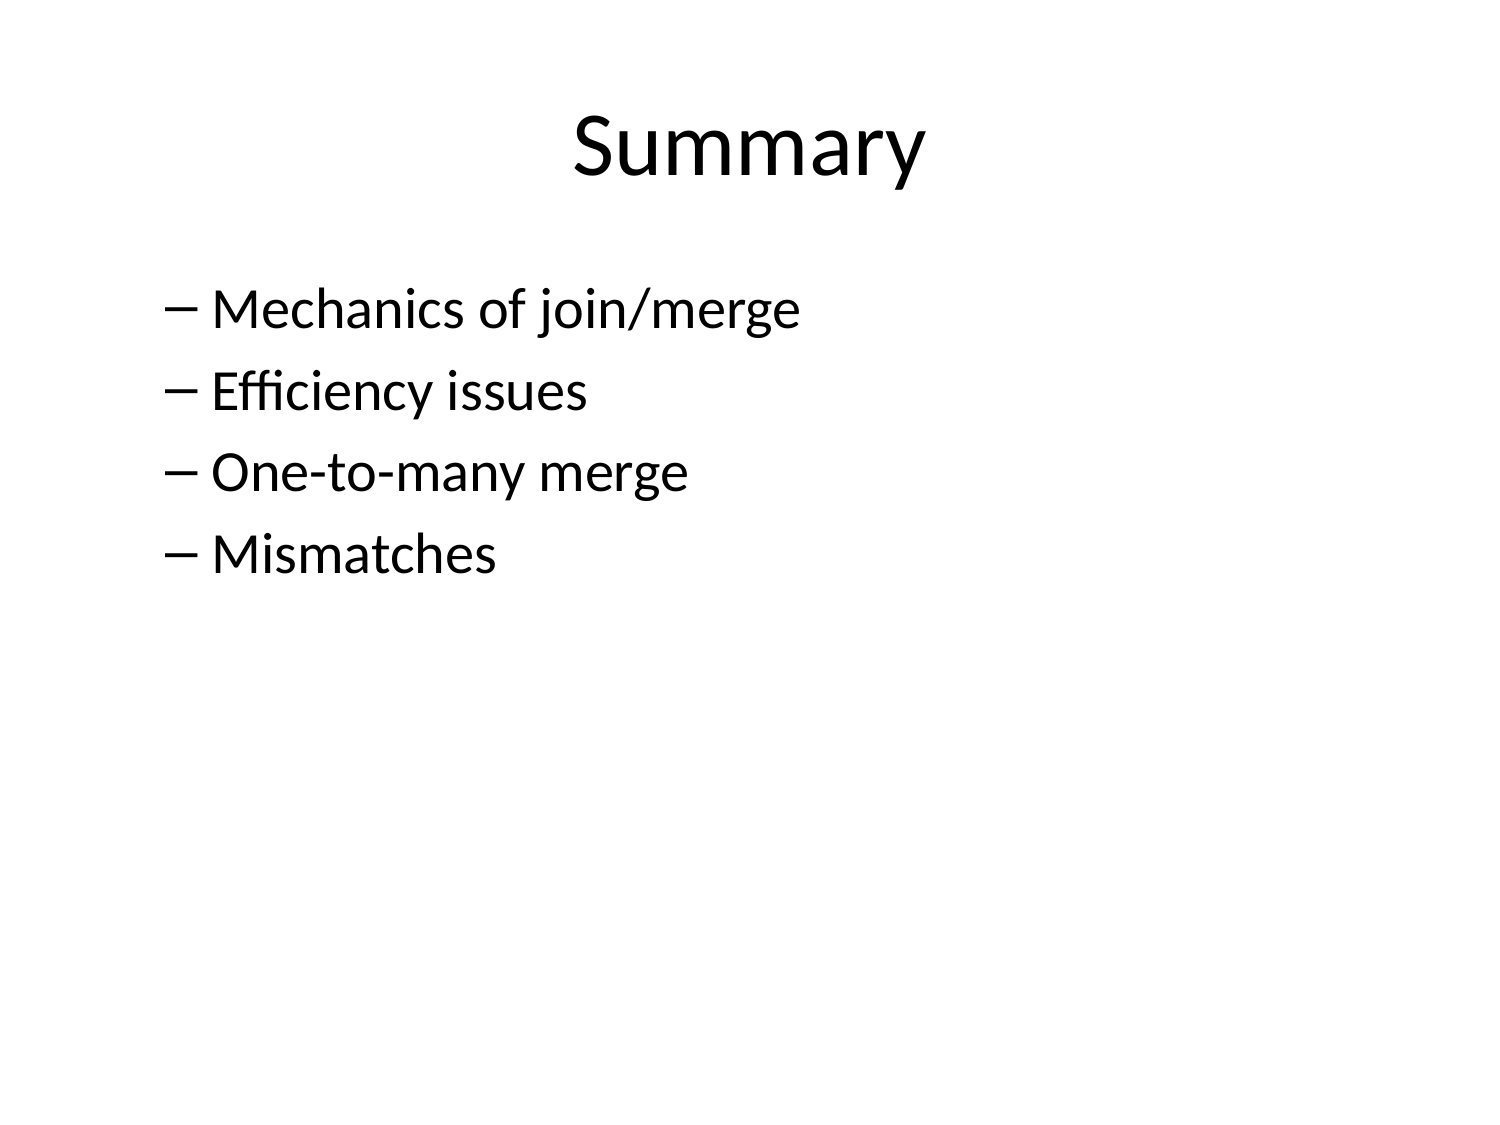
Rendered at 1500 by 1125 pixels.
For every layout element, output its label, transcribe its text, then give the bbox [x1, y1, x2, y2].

title Summary [75, 45, 1425, 233]
list Mechanics of join/merge Efficiency issues One-to-many merge Mismatches [75, 262, 1425, 1005]
